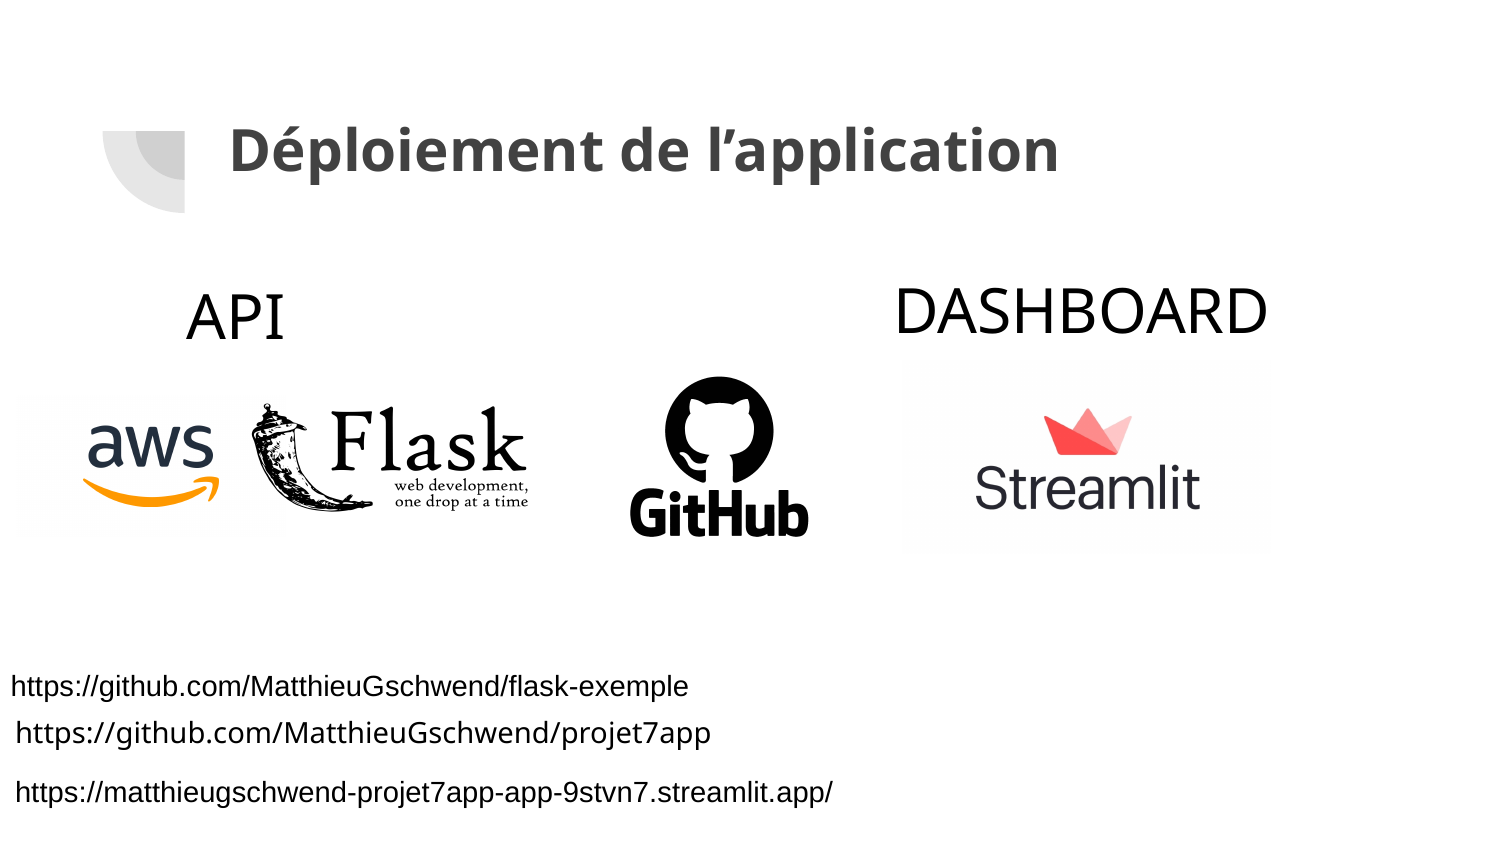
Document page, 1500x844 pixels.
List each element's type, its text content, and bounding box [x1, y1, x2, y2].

picture [16, 395, 535, 537]
title Déploiement de l’application [213, 98, 1368, 262]
text_box https://github.com/MatthieuGschwend/flask-exemple [0, 651, 725, 699]
picture [573, 374, 864, 540]
picture [902, 360, 1272, 554]
text_box https://github.com/MatthieuGschwend/projet7app [0, 699, 803, 765]
text_box API [171, 262, 899, 368]
text_box https://matthieugschwend-projet7app-app-9stvn7.streamlit.app/ [0, 758, 870, 824]
text_box DASHBOARD [878, 256, 1500, 362]
